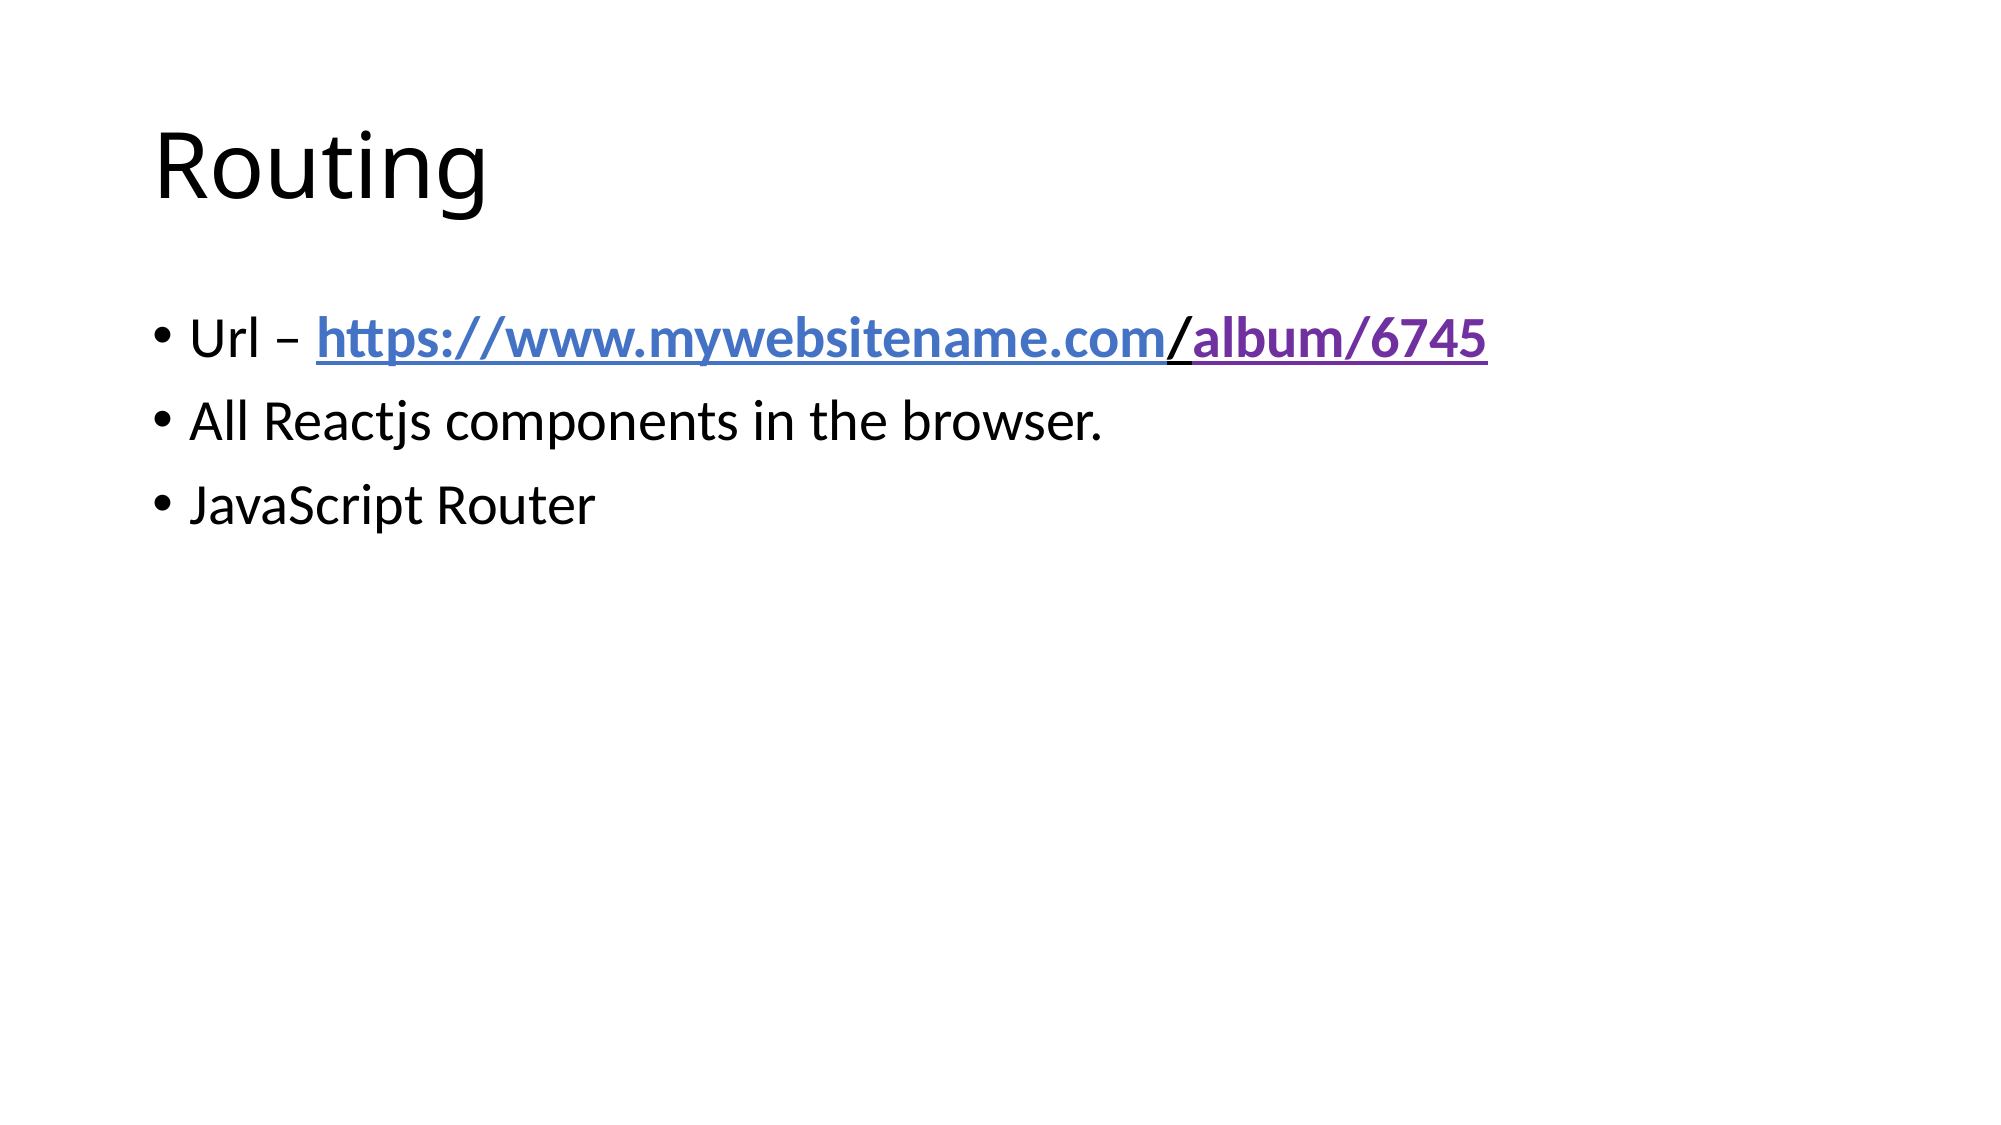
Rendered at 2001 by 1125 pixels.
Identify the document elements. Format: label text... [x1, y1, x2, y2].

title Routing [137, 59, 1863, 278]
list Url – https://www.mywebsitename.com/album/6745 All Reactjs components in the browser. JavaScript Router [137, 299, 1863, 1014]
